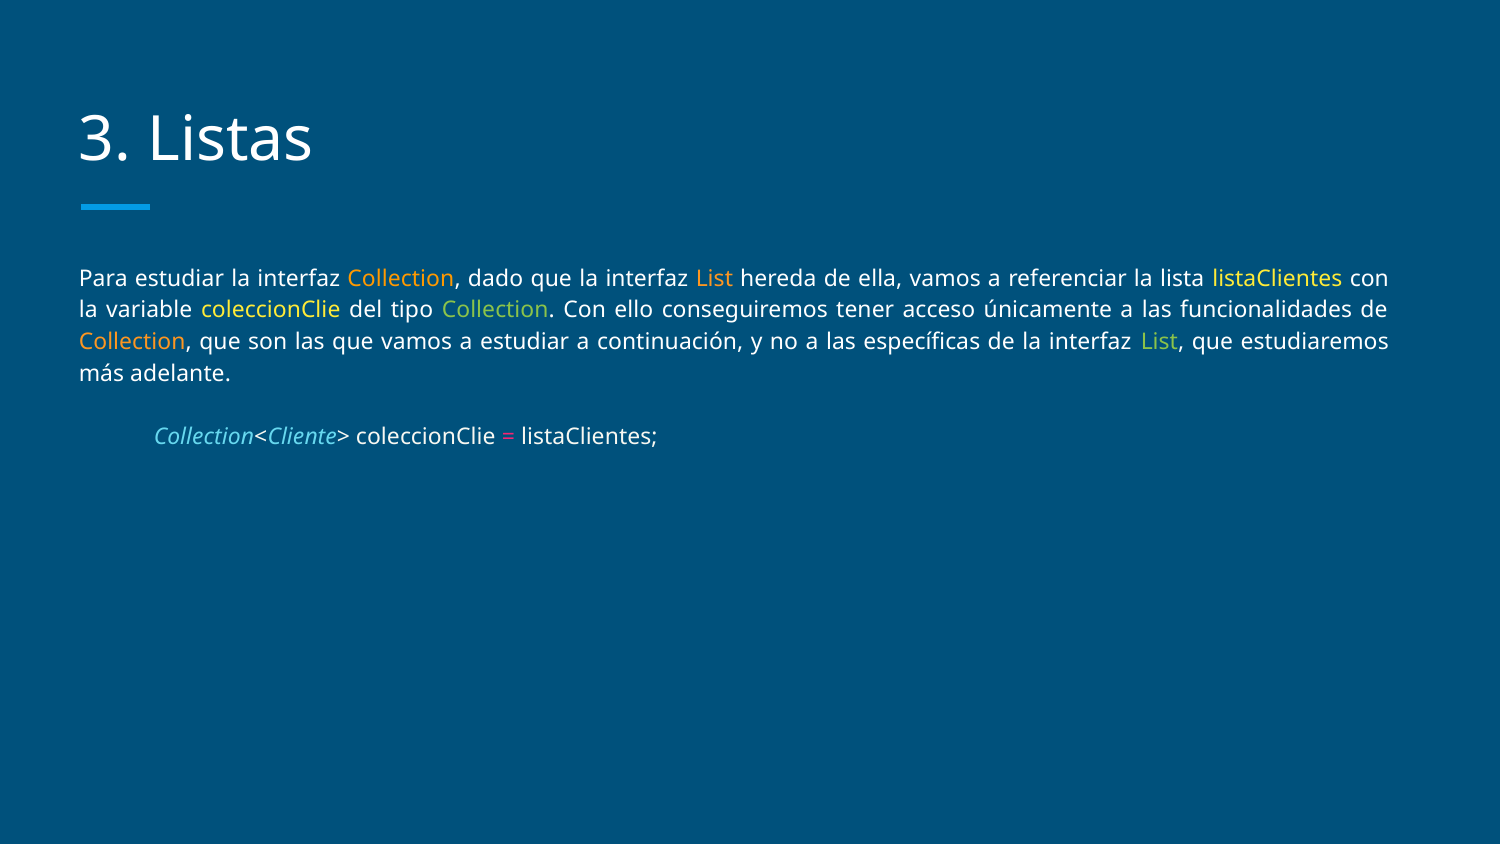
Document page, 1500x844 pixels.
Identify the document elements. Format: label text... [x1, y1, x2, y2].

title 3. Listas [63, 75, 1437, 188]
list Para estudiar la interfaz Collection, dado que la interfaz List hereda de ella, vamos a referenciar la lista listaClientes con la variable coleccionClie del tipo Collection. Con ello conseguiremos tener acceso únicamente a las funcionalidades de Collection, que son las que vamos a estudiar a continuación, y no a las específicas de la interfaz List, que estudiaremos más adelante. Collection<Cliente> coleccionClie = listaClientes; [63, 244, 1404, 771]
